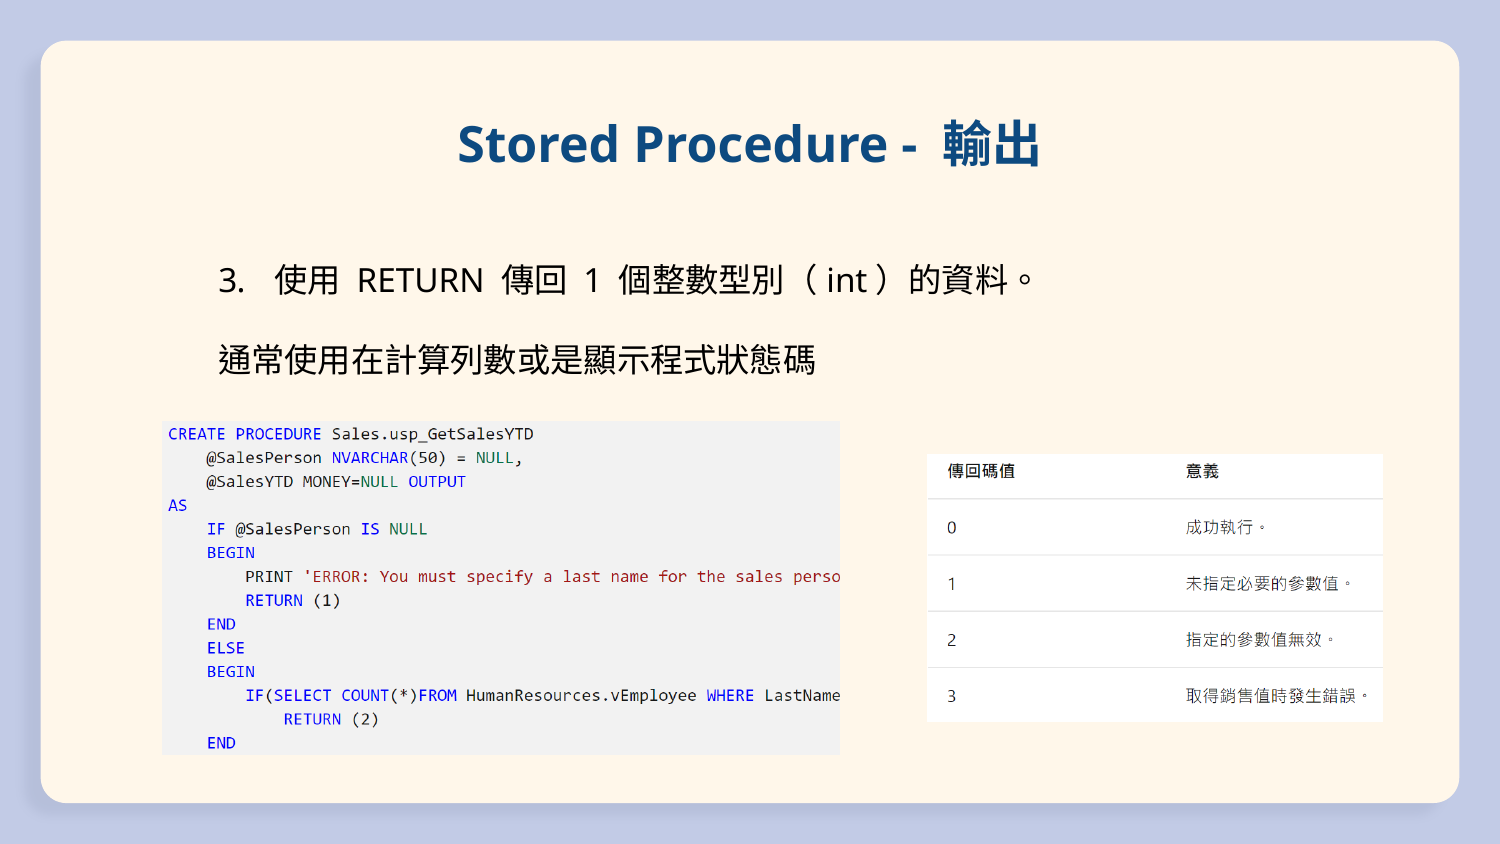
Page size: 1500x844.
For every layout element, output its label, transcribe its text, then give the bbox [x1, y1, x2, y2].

picture [927, 454, 1384, 723]
picture [162, 421, 840, 755]
subtitle 使用 RETURN 傳回 1 個整數型別（int）的資料。 通常使用在計算列數或是顯示程式狀態碼 [197, 219, 1358, 314]
title Stored Procedure - 輸出 [116, 78, 1383, 173]
